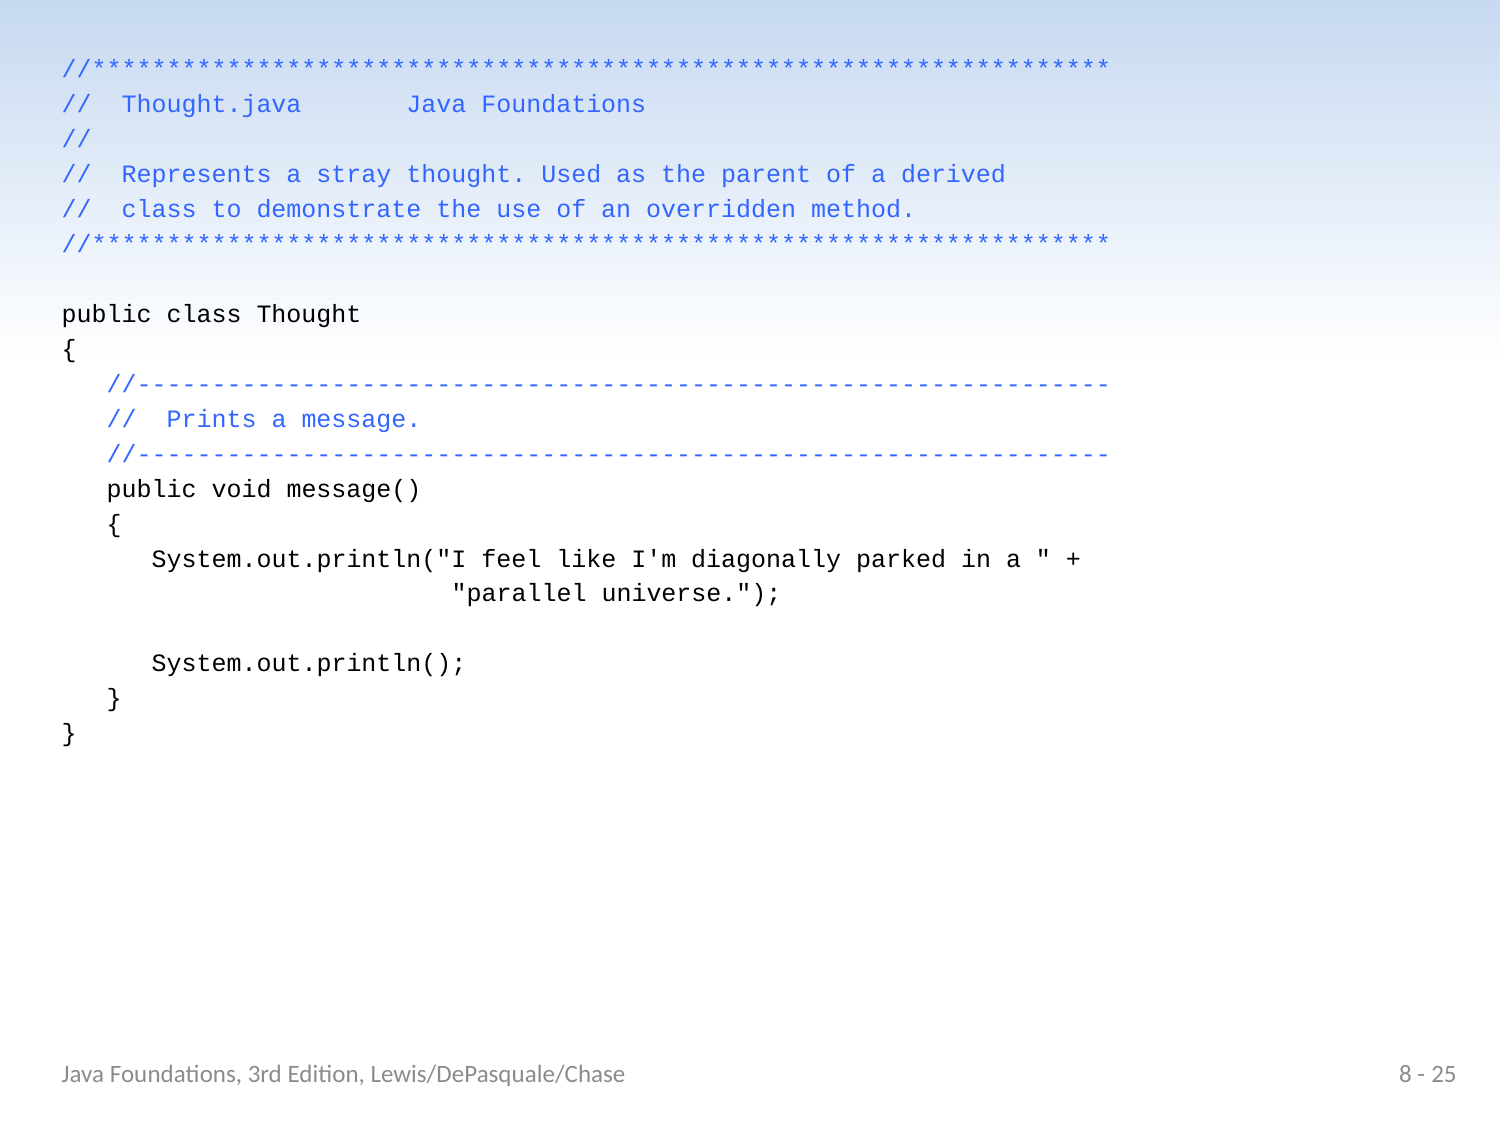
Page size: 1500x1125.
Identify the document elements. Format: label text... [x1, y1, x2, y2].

footer Java Foundations, 3rd Edition, Lewis/DePasquale/Chase [46, 1042, 1122, 1103]
slide_number 8 - 25 [1122, 1042, 1472, 1103]
list //******************************************************************** // Thought.java Java Foundations // // Represents a stray thought. Used as the parent of a derived // class to demonstrate the use of an overridden method. //******************************************************************** public class Thought { //----------------------------------------------------------------- // Prints a message. //----------------------------------------------------------------- public void message() { System.out.println("I feel like I'm diagonally parked in a " + "parallel universe."); System.out.println(); } } [46, 45, 1473, 1043]
